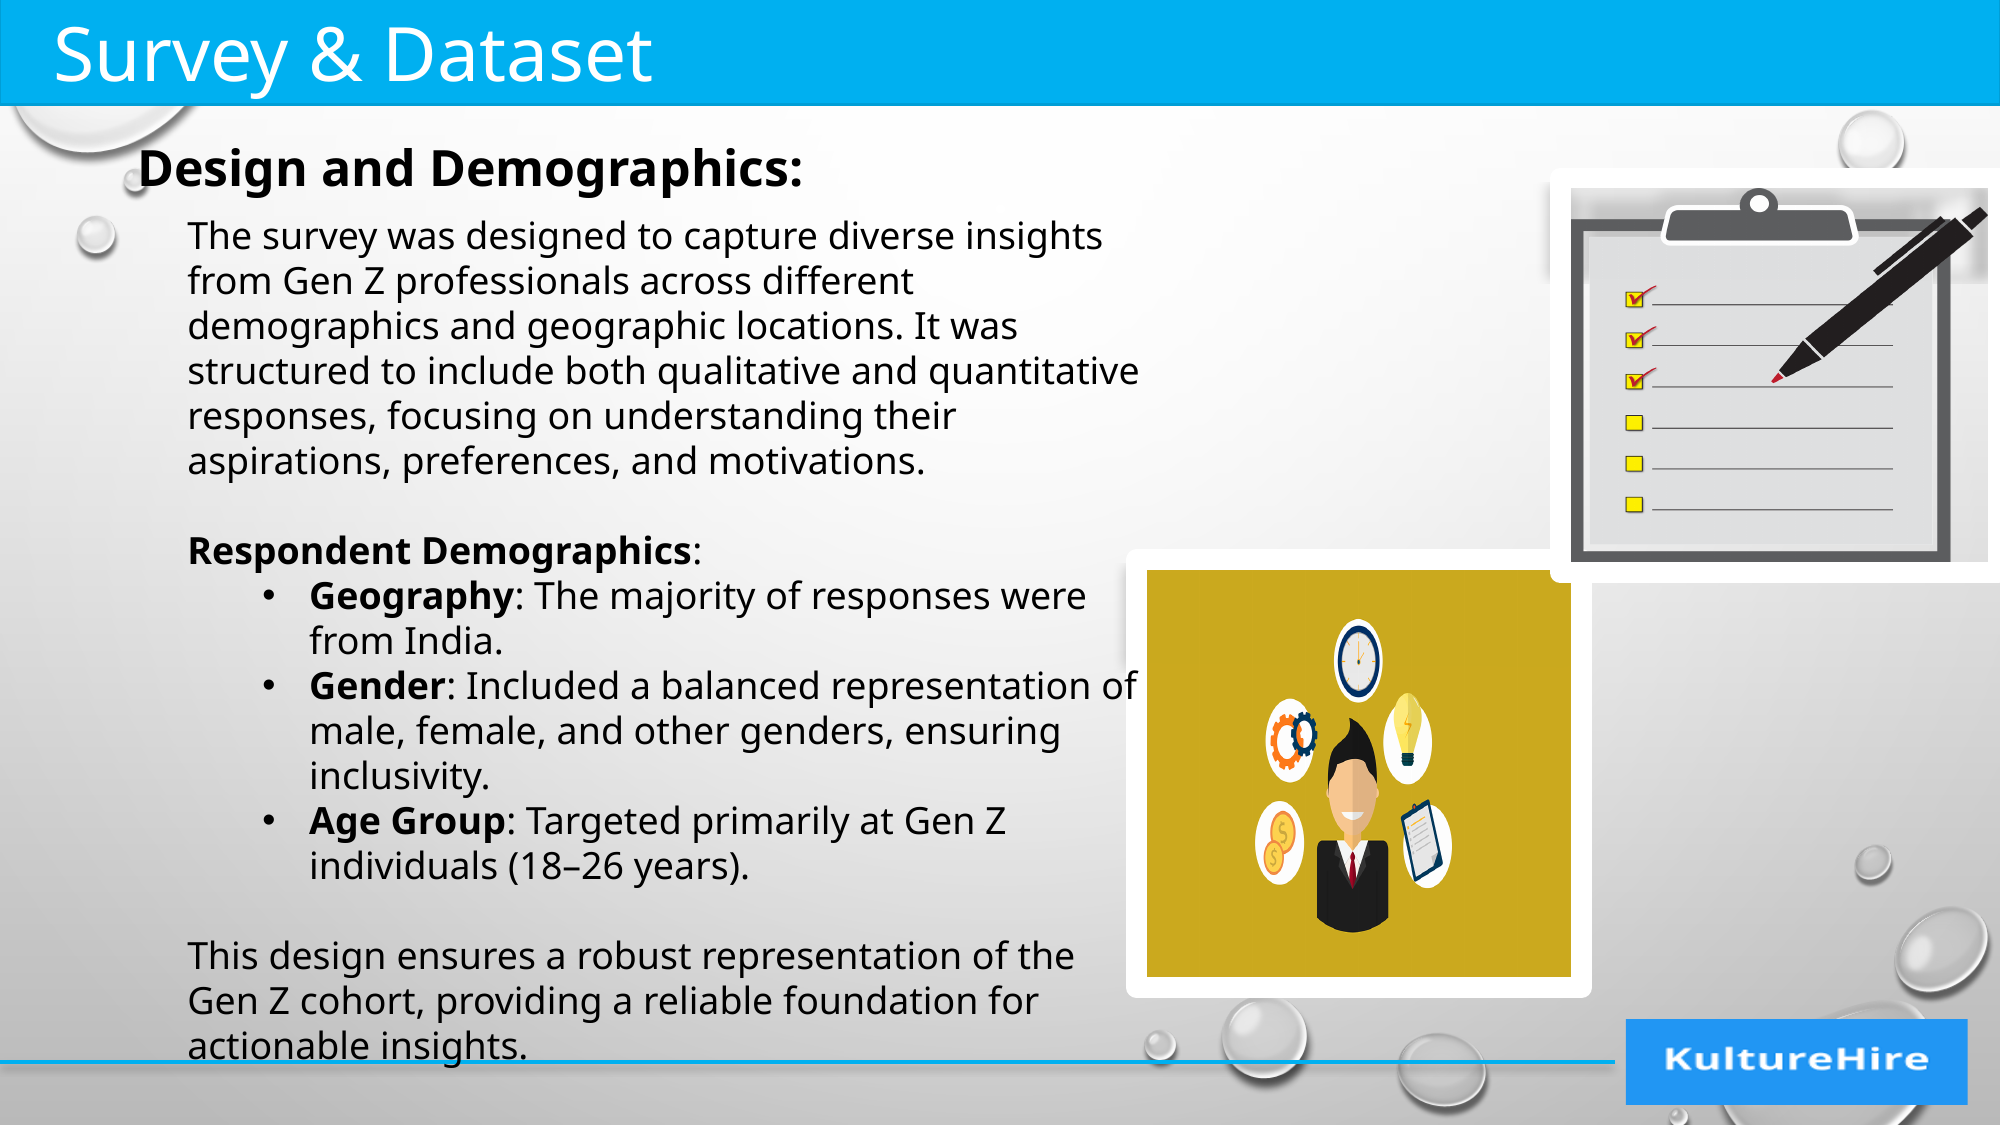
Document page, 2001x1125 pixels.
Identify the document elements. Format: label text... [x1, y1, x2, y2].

text_box Design and Demographics: [122, 128, 819, 204]
picture [0, 107, 2000, 1059]
picture [1570, 188, 1988, 563]
text_box Survey & Dataset [0, 0, 2000, 106]
picture [1146, 569, 1572, 978]
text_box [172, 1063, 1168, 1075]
picture [0, 583, 2000, 1125]
text_box The survey was designed to capture diverse insights from Gen Z professionals across different demographics and geographic locations. It was structured to include both qualitative and quantitative responses, focusing on understanding their aspirations, preferences, and motivations. Respondent Demographics: Geography: The majority of responses were from India. Gender: Included a balanced representation of male, female, and other genders, ensuring inclusivity. Age Group: Targeted primarily at Gen Z individuals (18–26 years). This design ensures a robust representation of the Gen Z cohort, providing a reliable foundation for actionable insights. [172, 204, 1168, 1061]
